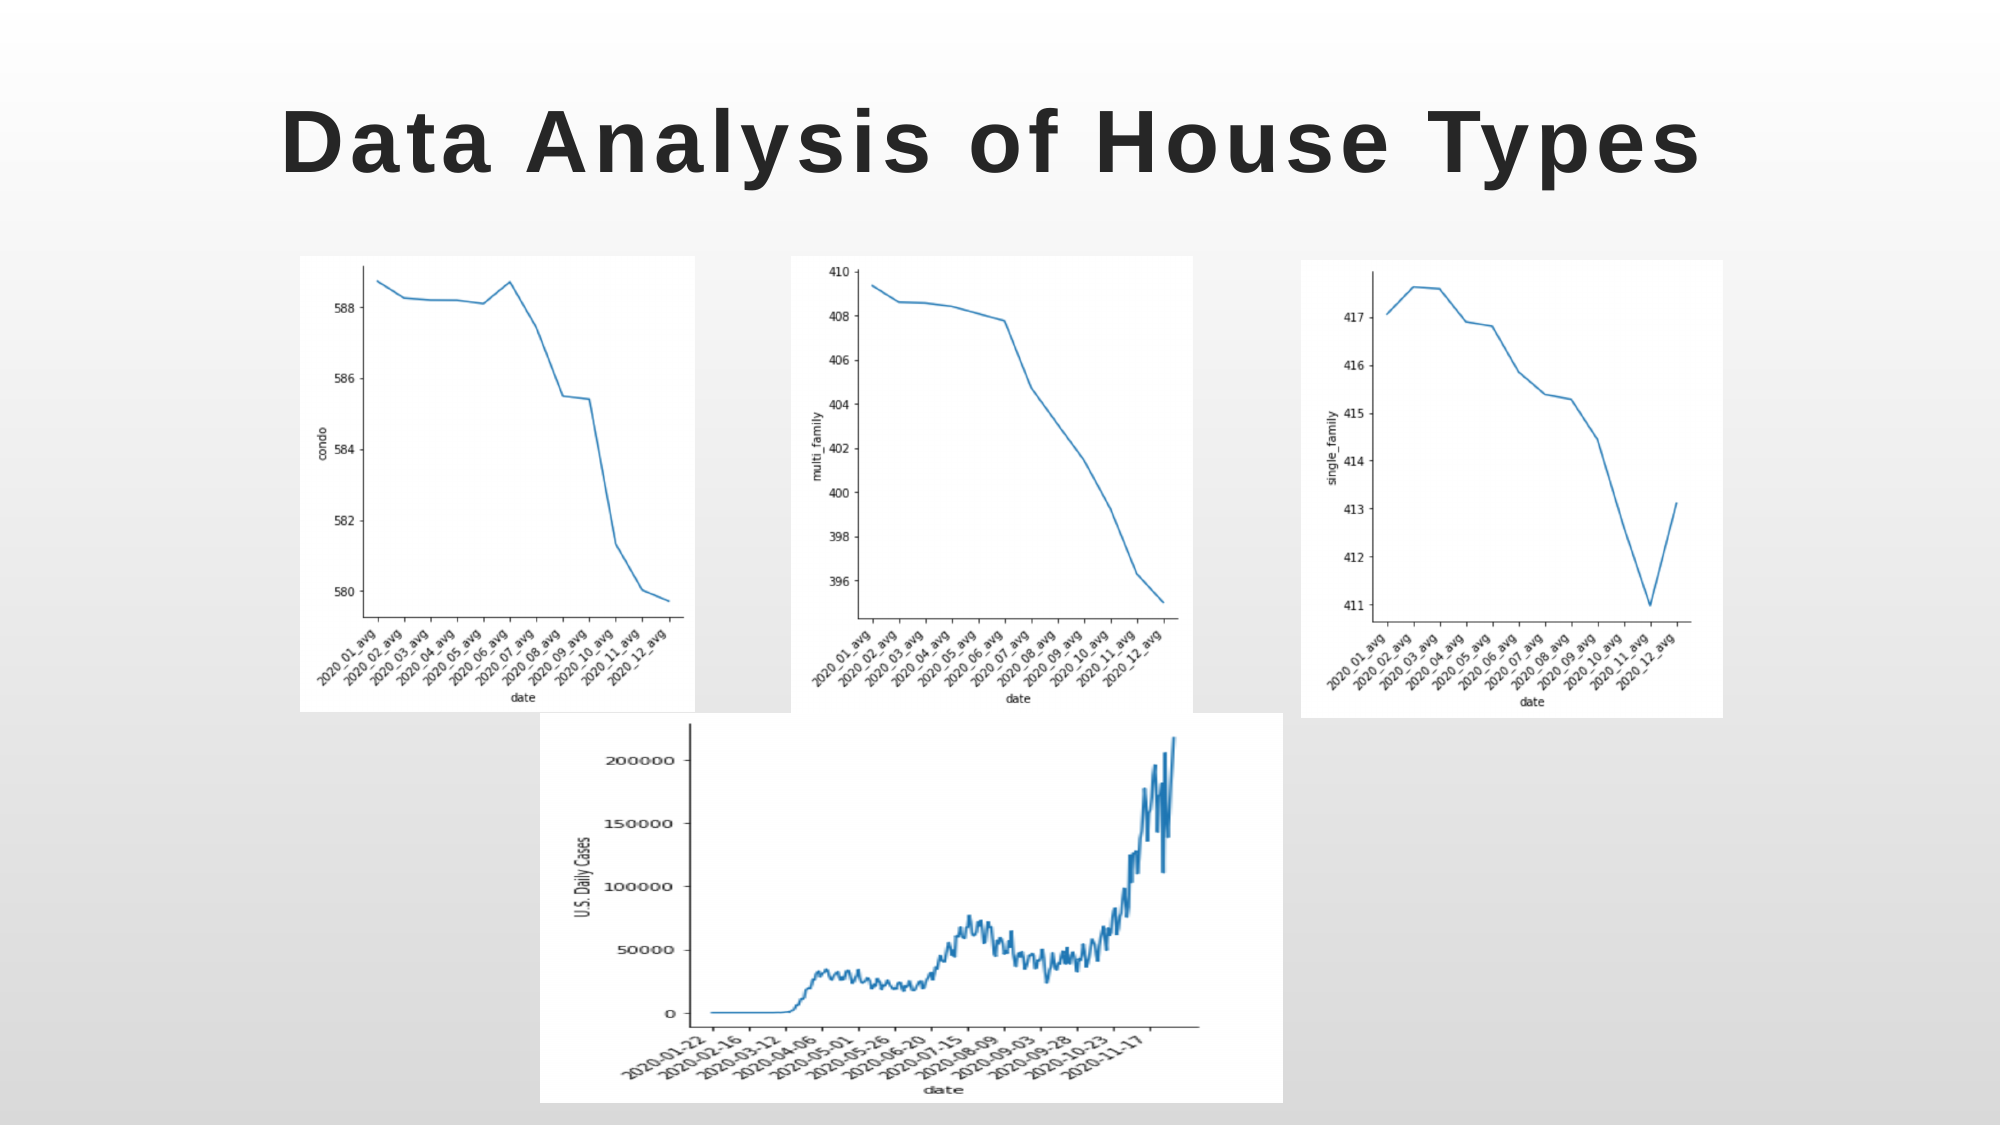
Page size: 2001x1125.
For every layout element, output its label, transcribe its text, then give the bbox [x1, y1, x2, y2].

picture [540, 256, 1283, 1103]
picture [300, 256, 695, 712]
picture [1301, 260, 1723, 718]
title Data Analysis of House Types [203, 74, 1812, 198]
